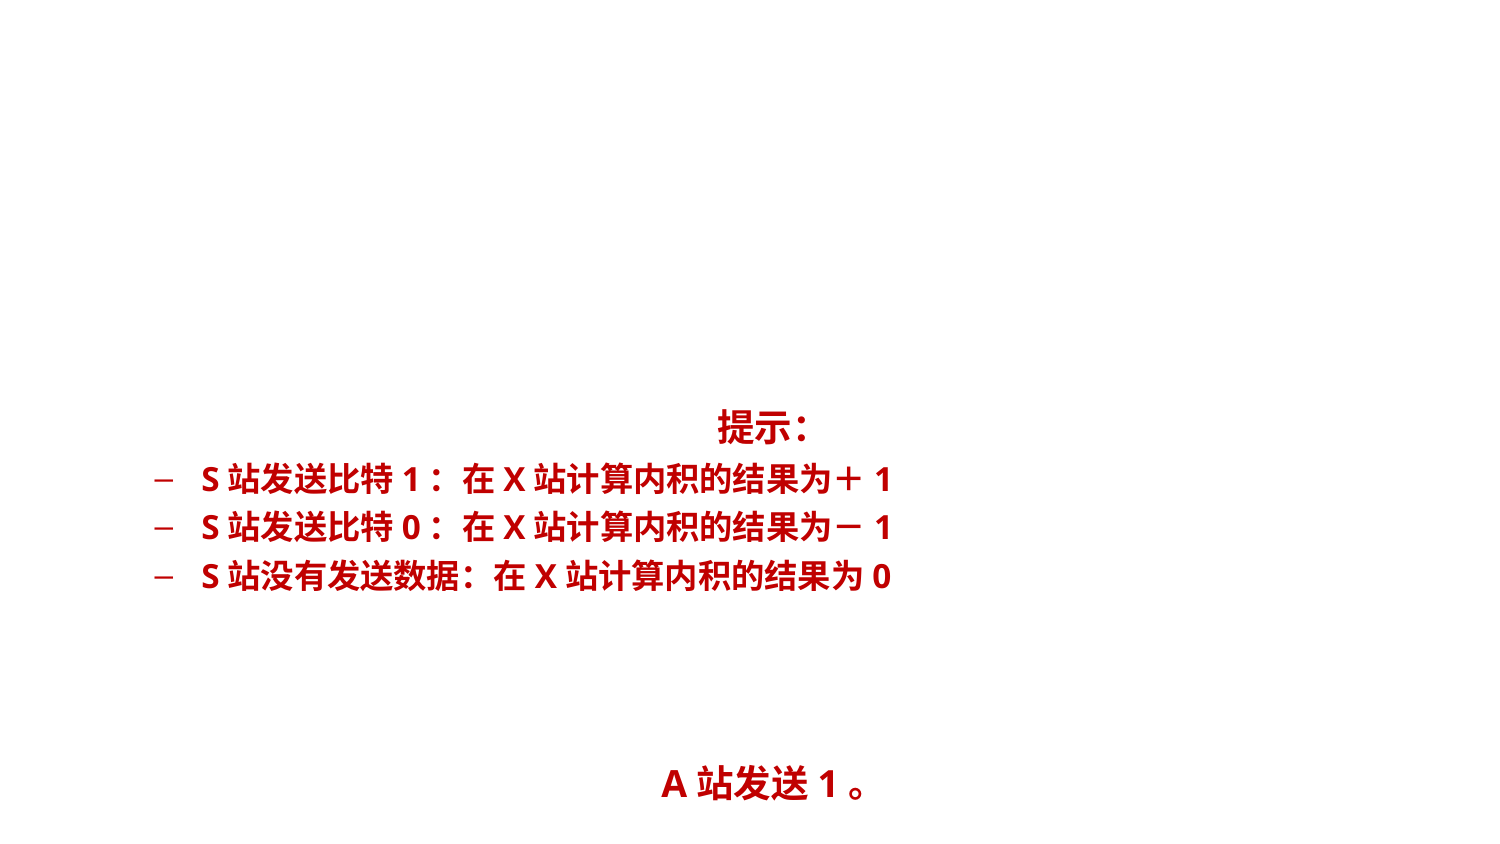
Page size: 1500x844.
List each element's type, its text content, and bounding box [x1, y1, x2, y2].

list 习题 共有四个站进行码分多址CDMA通信。四个站的码片序列为： A: (-1-1-1+1+1-1+1+1) B:(-1-1+1-1+1+1+1-1) C: (-1+1-1+1+1+1-1-1) D:(-1+1-1-1-1-1+1-1) 现收到这样的码片序列(-1+1-3+1-1-3+1+1)。问A站是否发送数据了？若发送了，发送的是1还是0？ 提示： S站发送比特1：在X站计算内积的结果为＋1 S站发送比特0：在X站计算内积的结果为－1 S站没有发送数据：在X站计算内积的结果为0 计算内积：(-1+1-3+1-1-3+1+1)  (-1-1-1+1+1-1+1+1)/8 =(+1-1+3+1-1+3+1+1)/8=1 A站发送1。 [64, 42, 1483, 828]
